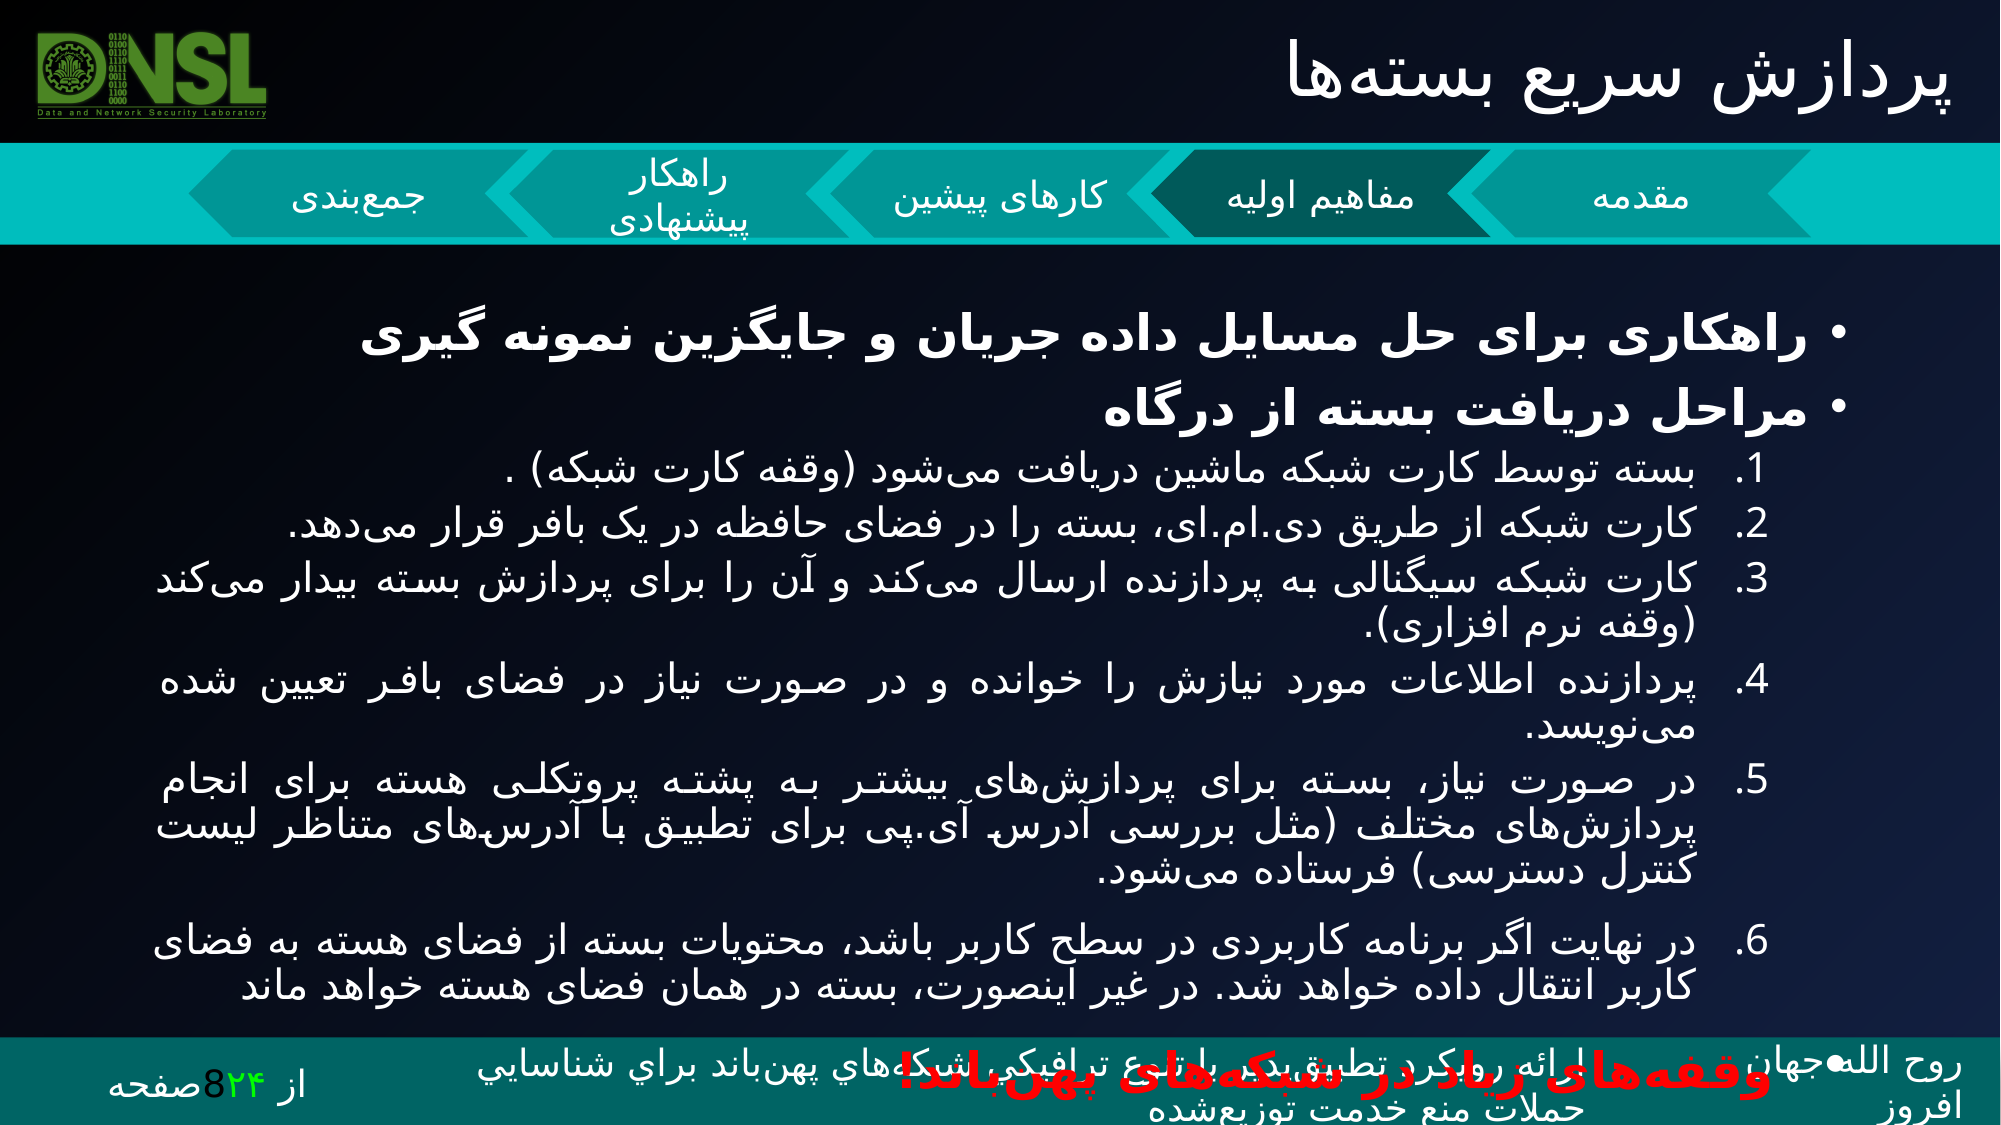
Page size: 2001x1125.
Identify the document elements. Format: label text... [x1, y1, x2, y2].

list پردازش سریع بسته‌ها [975, 13, 1969, 132]
list راهکاری برای حل مسایل داده جریان و جایگزین نمونه گیری مراحل دریافت بسته از درگاه بسته توسط کارت شبکه ماشین دریافت می‌شود (وقفه کارت شبکه) . کارت ‌شبکه از طریق دی.ام.ای، بسته را در فضای حافظه در یک بافر قرار می‌دهد. کارت ‌شبکه سیگنالی به پردازنده ارسال می‌کند و آن را برای پردازش بسته بیدار می‌کند (وقفه نرم افزاری). پردازنده اطلاعات مورد نیازش را خوانده و در صورت نیاز در فضای بافر تعیین شده می‌نویسد. در صورت نیاز، بسته برای پردازش‌های بیشتر به پشته پروتکلی هسته برای انجام پردازش‌‌های مختلف (مثل بررسی آدرس‌ آی.‌پی برای تطبیق با آدرس‌های متناظر لیست کنترل دسترسی) فرستاده می‌شود. در نهایت اگر برنامه کاربردی در سطح کاربر باشد، محتویات بسته از فضای هسته به فضای کاربر انتقال داده خواهد شد. در غیر اینصورت، بسته در همان فضای هسته خواهد ماند وقفه‌های زیاد در شبکه‌های پهن‌باند! [137, 299, 1863, 1014]
